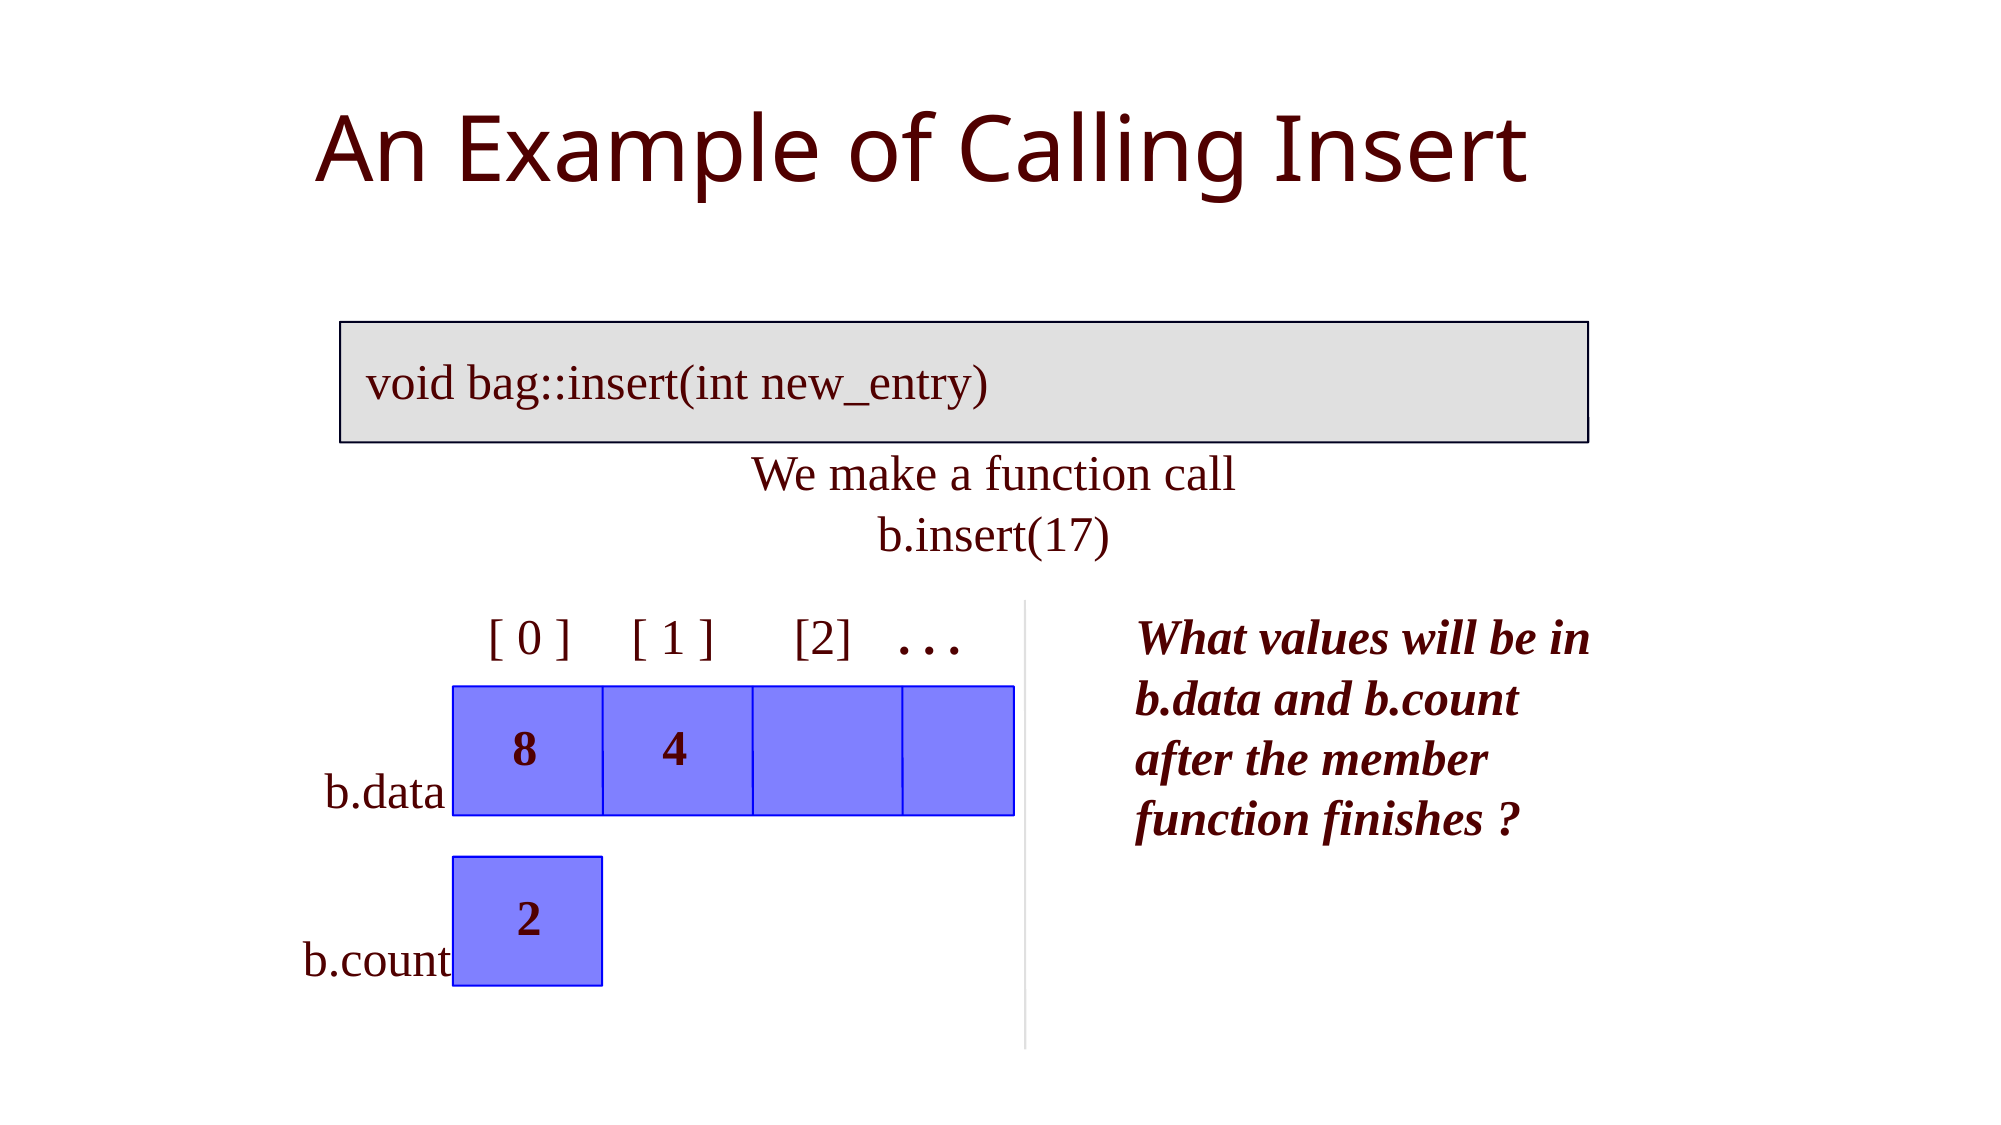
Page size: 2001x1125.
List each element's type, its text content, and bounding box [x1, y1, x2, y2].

text_box b.data [309, 756, 461, 827]
text_box [ 0 ] [472, 602, 587, 674]
text_box 4 [647, 713, 703, 784]
text_box [603, 686, 752, 816]
text_box [903, 686, 967, 816]
text_box [ 1 ] [616, 602, 730, 674]
text_box [753, 686, 902, 816]
text_box We make a function call b.insert(17) [736, 443, 1252, 569]
text_box 2 [501, 883, 557, 955]
text_box [452, 686, 602, 816]
text_box [938, 587, 1101, 871]
text_box 8 [497, 713, 553, 784]
text_box b.count [288, 924, 467, 996]
text_box What values will be in b.data and b.count after the member function finishes ? [1120, 602, 1607, 853]
text_box [340, 321, 1589, 443]
title An Example of Calling Insert [300, 56, 1575, 244]
text_box [452, 856, 603, 986]
text_box . . . [883, 602, 976, 674]
text_box [2] [778, 602, 868, 674]
text_box void bag::insert(int new_entry) [350, 347, 1588, 419]
